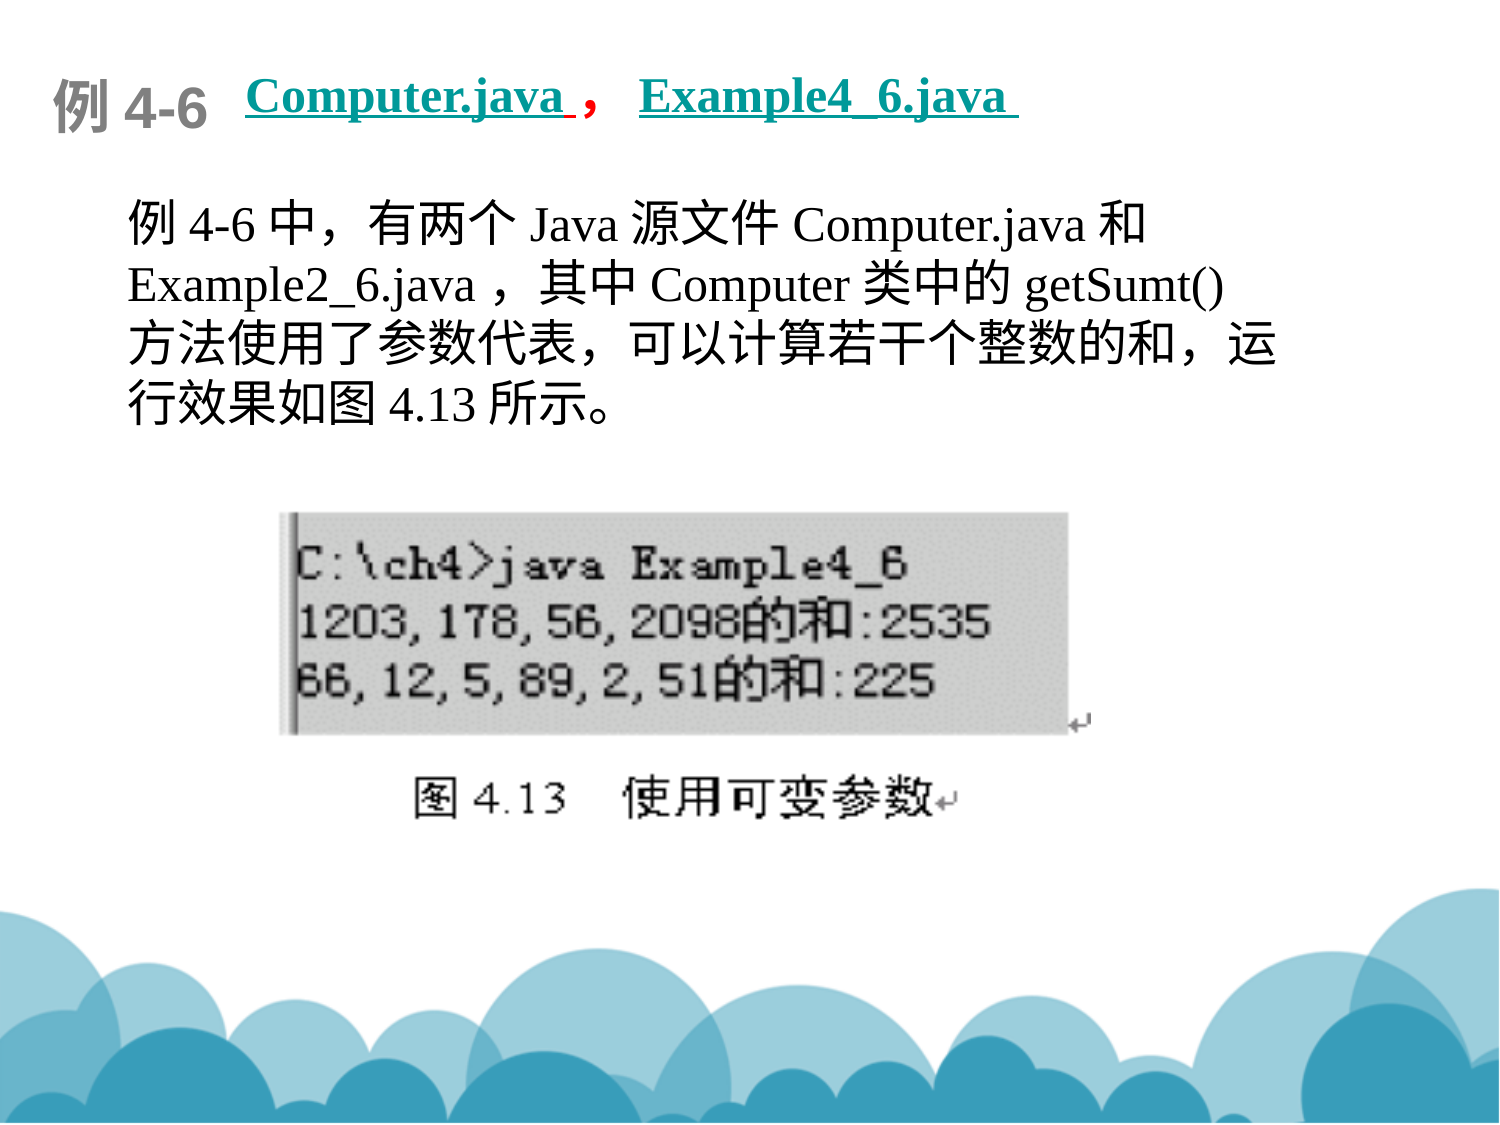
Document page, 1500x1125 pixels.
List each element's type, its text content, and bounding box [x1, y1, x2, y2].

picture [0, 0, 1500, 1125]
footer [512, 1024, 988, 1103]
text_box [265, 491, 1091, 842]
text_box Computer.java ，Example4_6.java [230, 54, 1206, 130]
text_box 例4-6中，有两个Java源文件Computer.java和Example2_6.java，其中Computer类中的getSumt()方法使用了参数代表，可以计算若干个整数的和，运行效果如图4.13所示。 [112, 183, 1294, 439]
slide_number [75, 1024, 425, 1103]
subtitle 例4-6 [37, 62, 263, 138]
